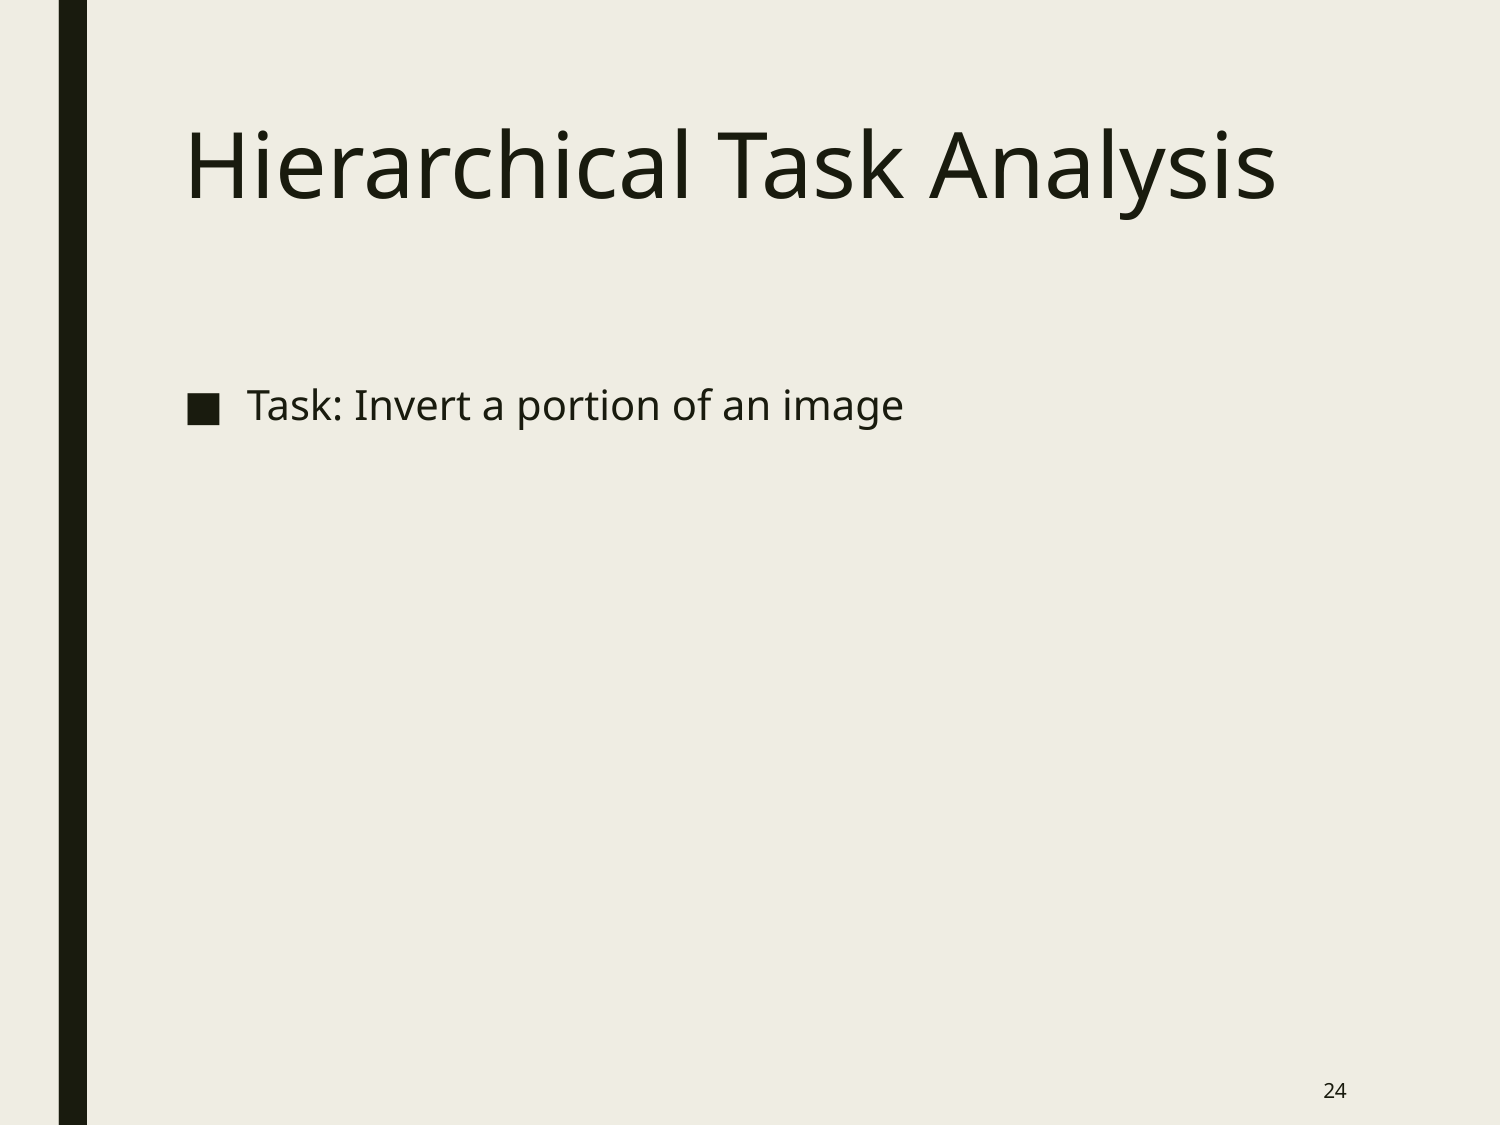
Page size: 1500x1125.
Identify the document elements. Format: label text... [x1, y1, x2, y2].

slide_number 24 [1165, 1058, 1362, 1125]
list Task: Invert a portion of an image [168, 375, 1351, 963]
title Hierarchical Task Analysis [168, 112, 1351, 357]
